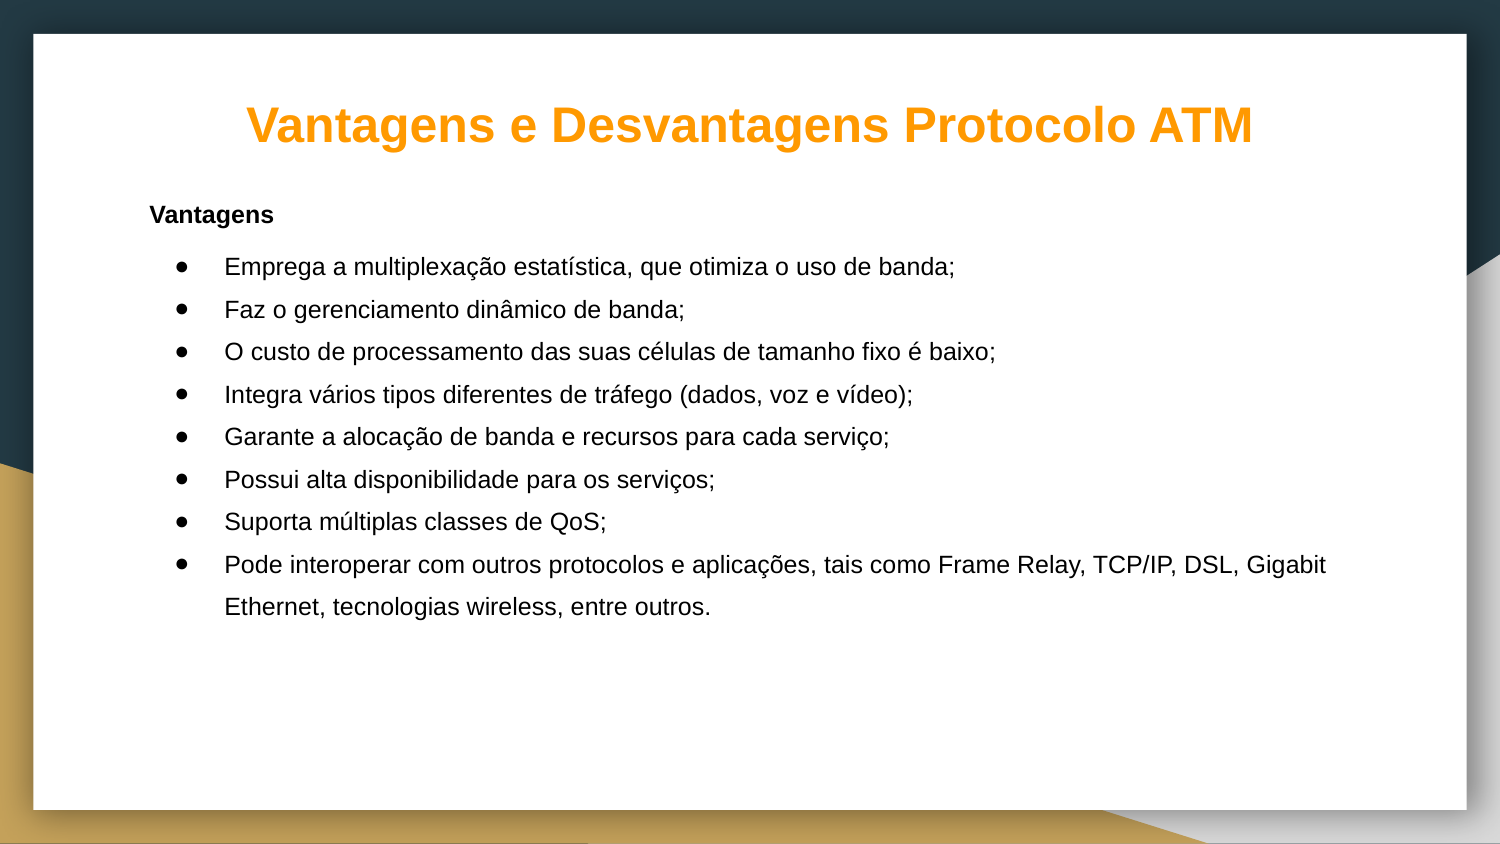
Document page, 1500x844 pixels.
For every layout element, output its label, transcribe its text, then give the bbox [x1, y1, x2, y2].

list Vantagens Emprega a multiplexação estatística, que otimiza o uso de banda; Faz o gerenciamento dinâmico de banda; O custo de processamento das suas células de tamanho fixo é baixo; Integra vários tipos diferentes de tráfego (dados, voz e vídeo); Garante a alocação de banda e recursos para cada serviço; Possui alta disponibilidade para os serviços; Suporta múltiplas classes de QoS; Pode interoperar com outros protocolos e aplicações, tais como Frame Relay, TCP/IP, DSL, Gigabit Ethernet, tecnologias wireless, entre outros. [134, 170, 1366, 729]
title Vantagens e Desvantagens Protocolo ATM [134, 60, 1366, 163]
